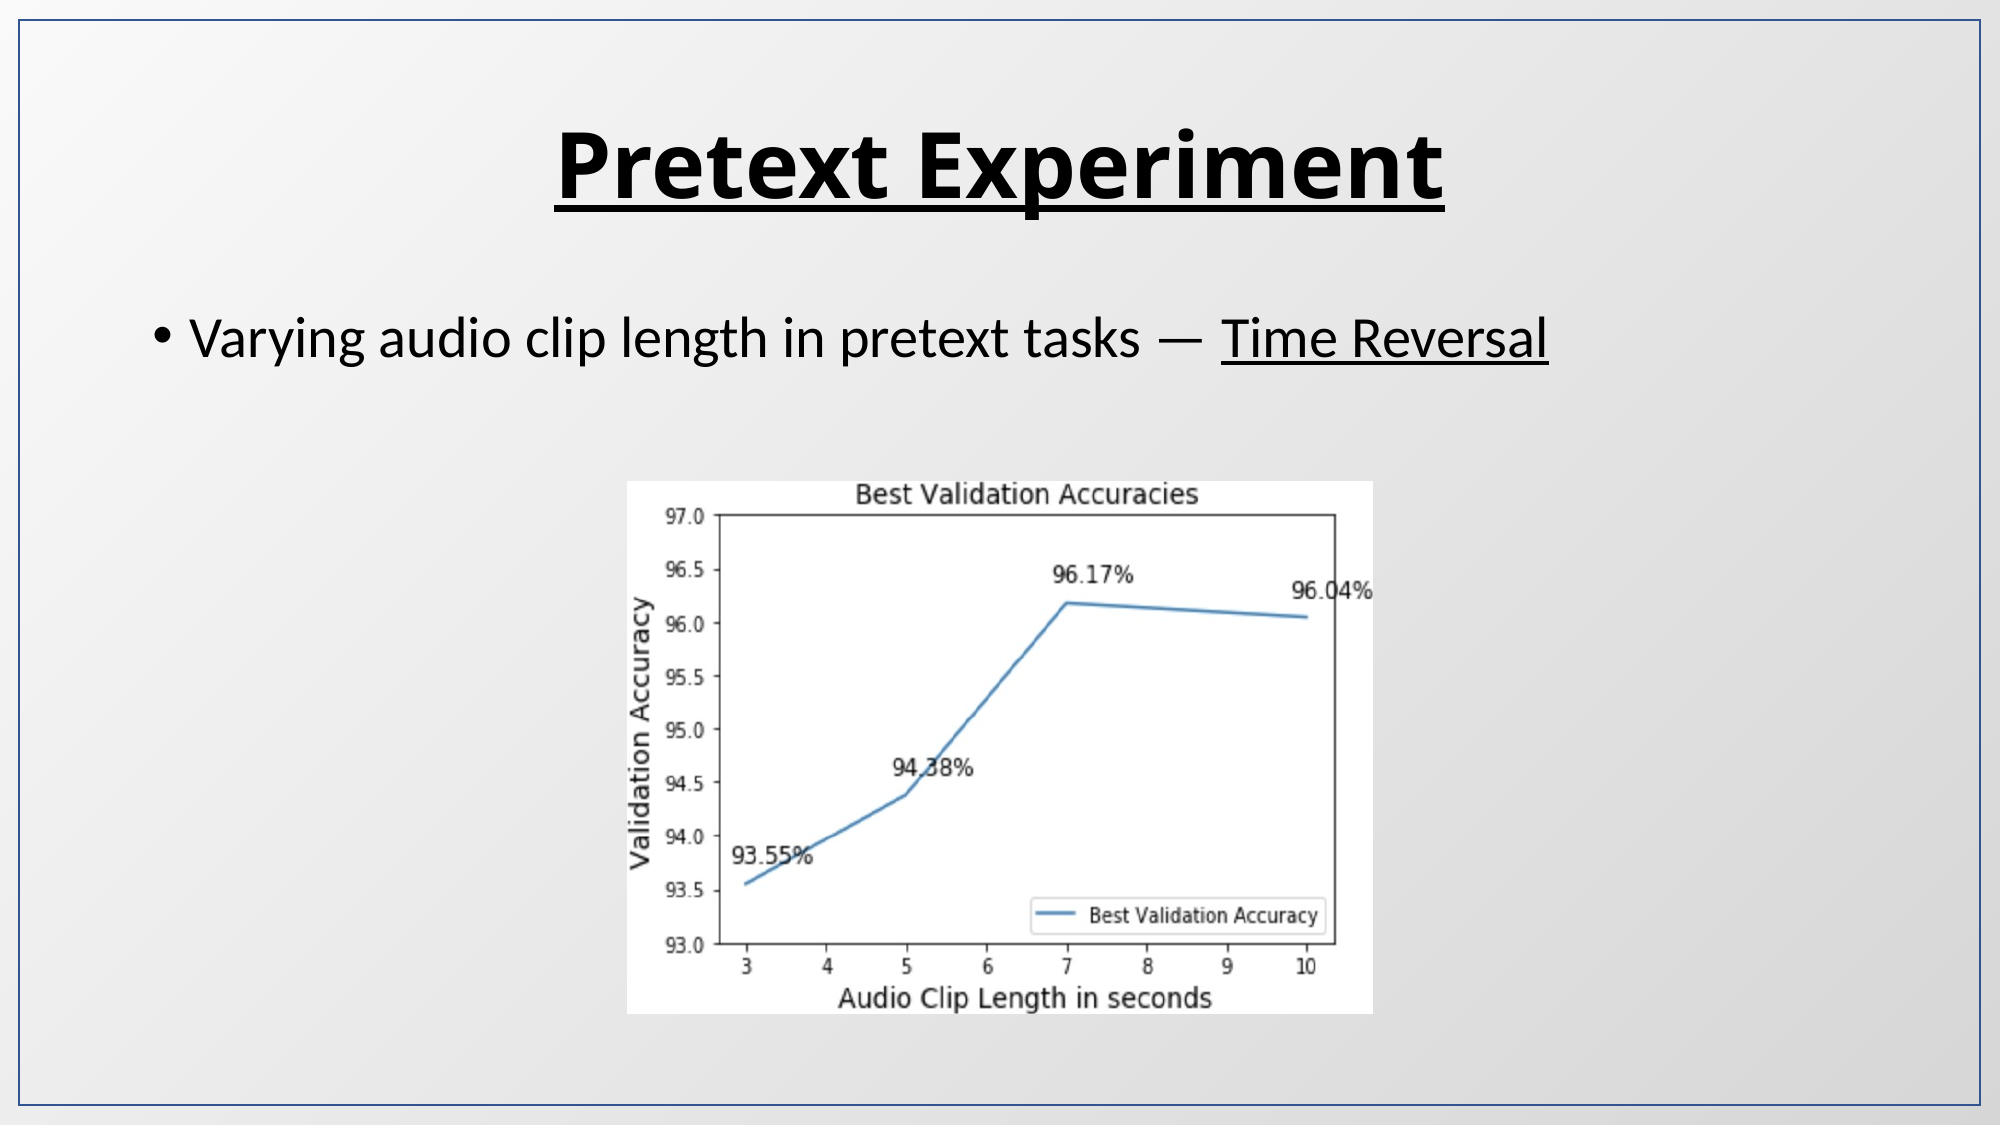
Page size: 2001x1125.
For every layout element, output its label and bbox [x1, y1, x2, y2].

text_box [18, 19, 1981, 1106]
picture [627, 481, 1373, 1014]
